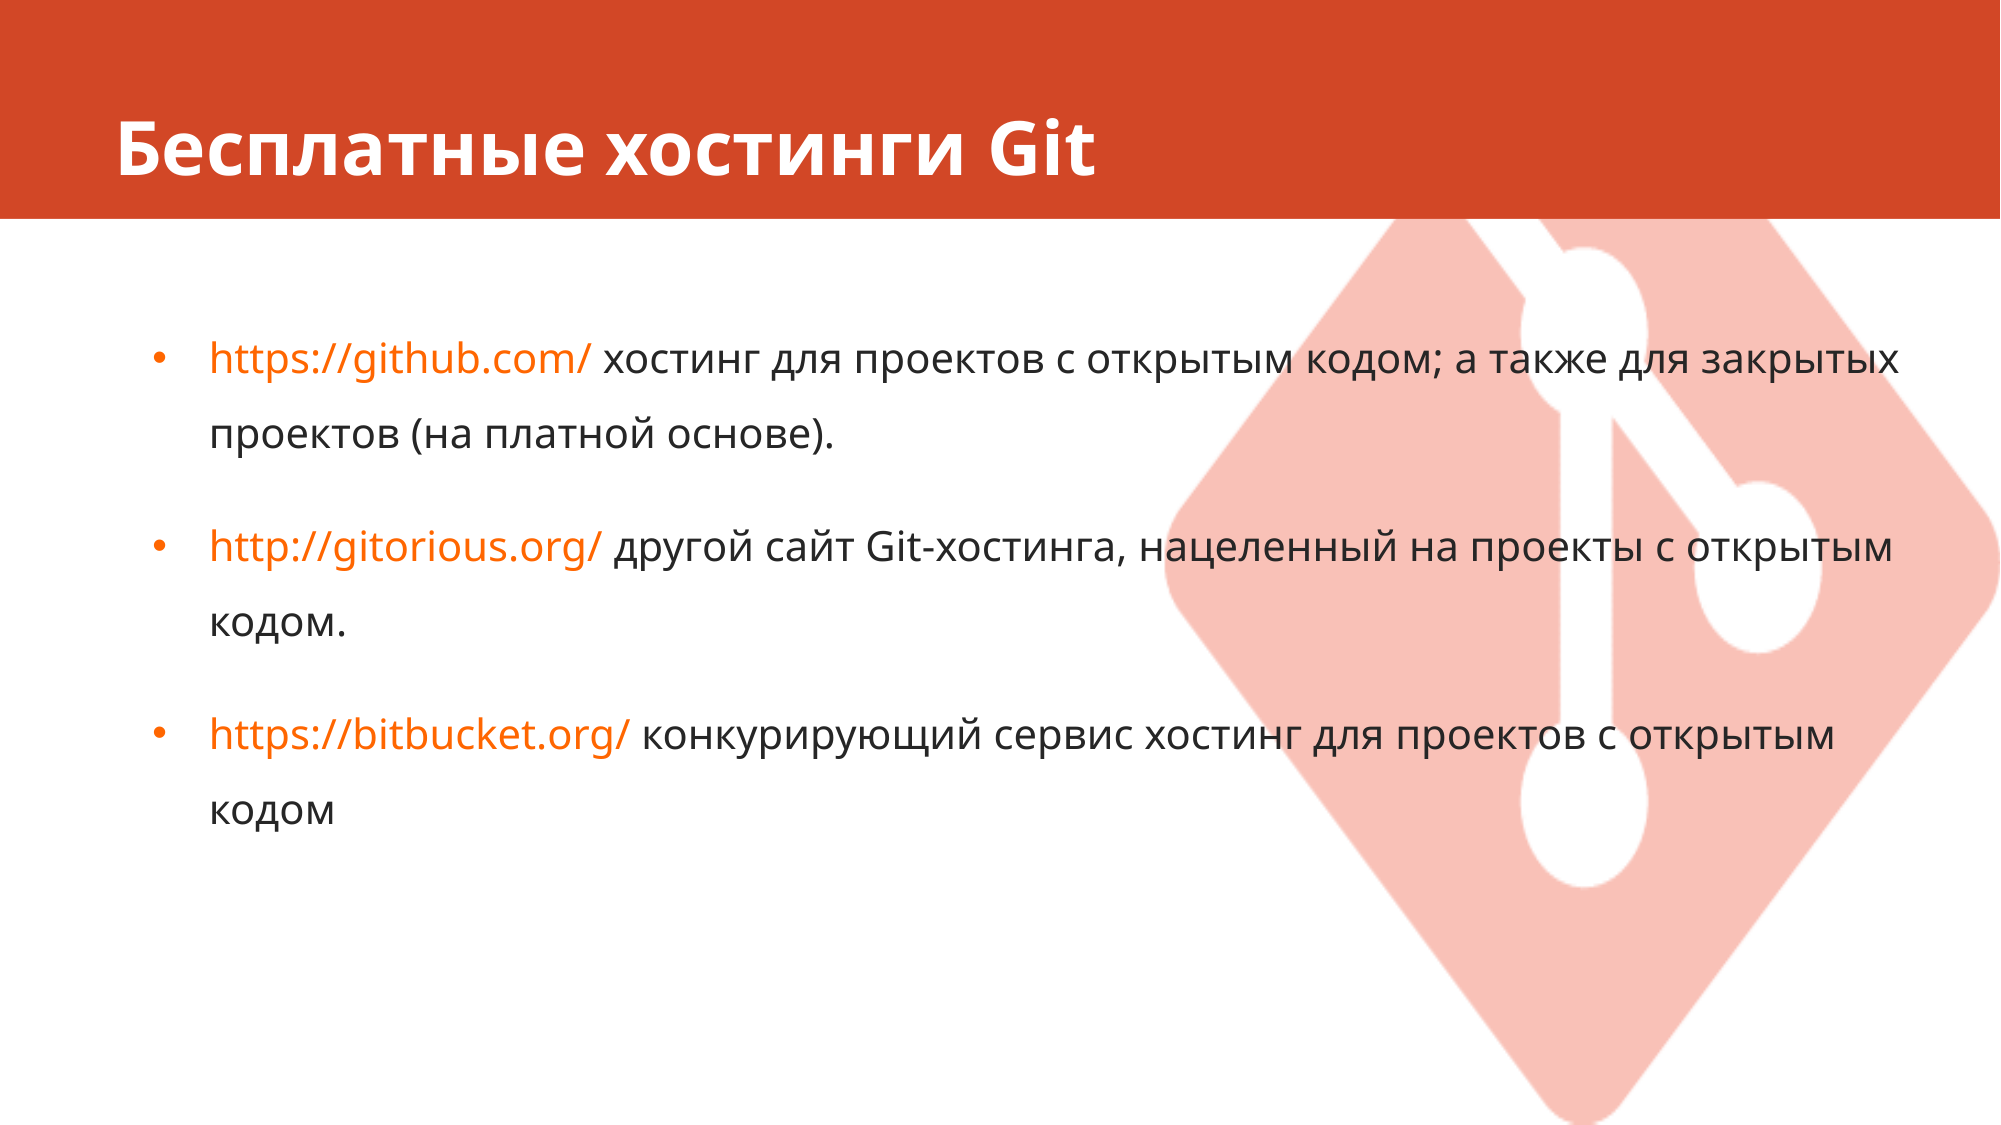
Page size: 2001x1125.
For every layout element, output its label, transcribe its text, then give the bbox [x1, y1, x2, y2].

title Бесплатные хостинги Git [99, 0, 1863, 199]
list https://github.com/ хостинг для проектов с открытым кодом; а также для закрытых проектов (на платной основе). http://gitorious.org/ другой сайт Git-хостинга, нацеленный на проекты с открытым кодом. https://bitbucket.org/ конкурирующий сервис хостинг для проектов с открытым кодом [137, 299, 1918, 1030]
